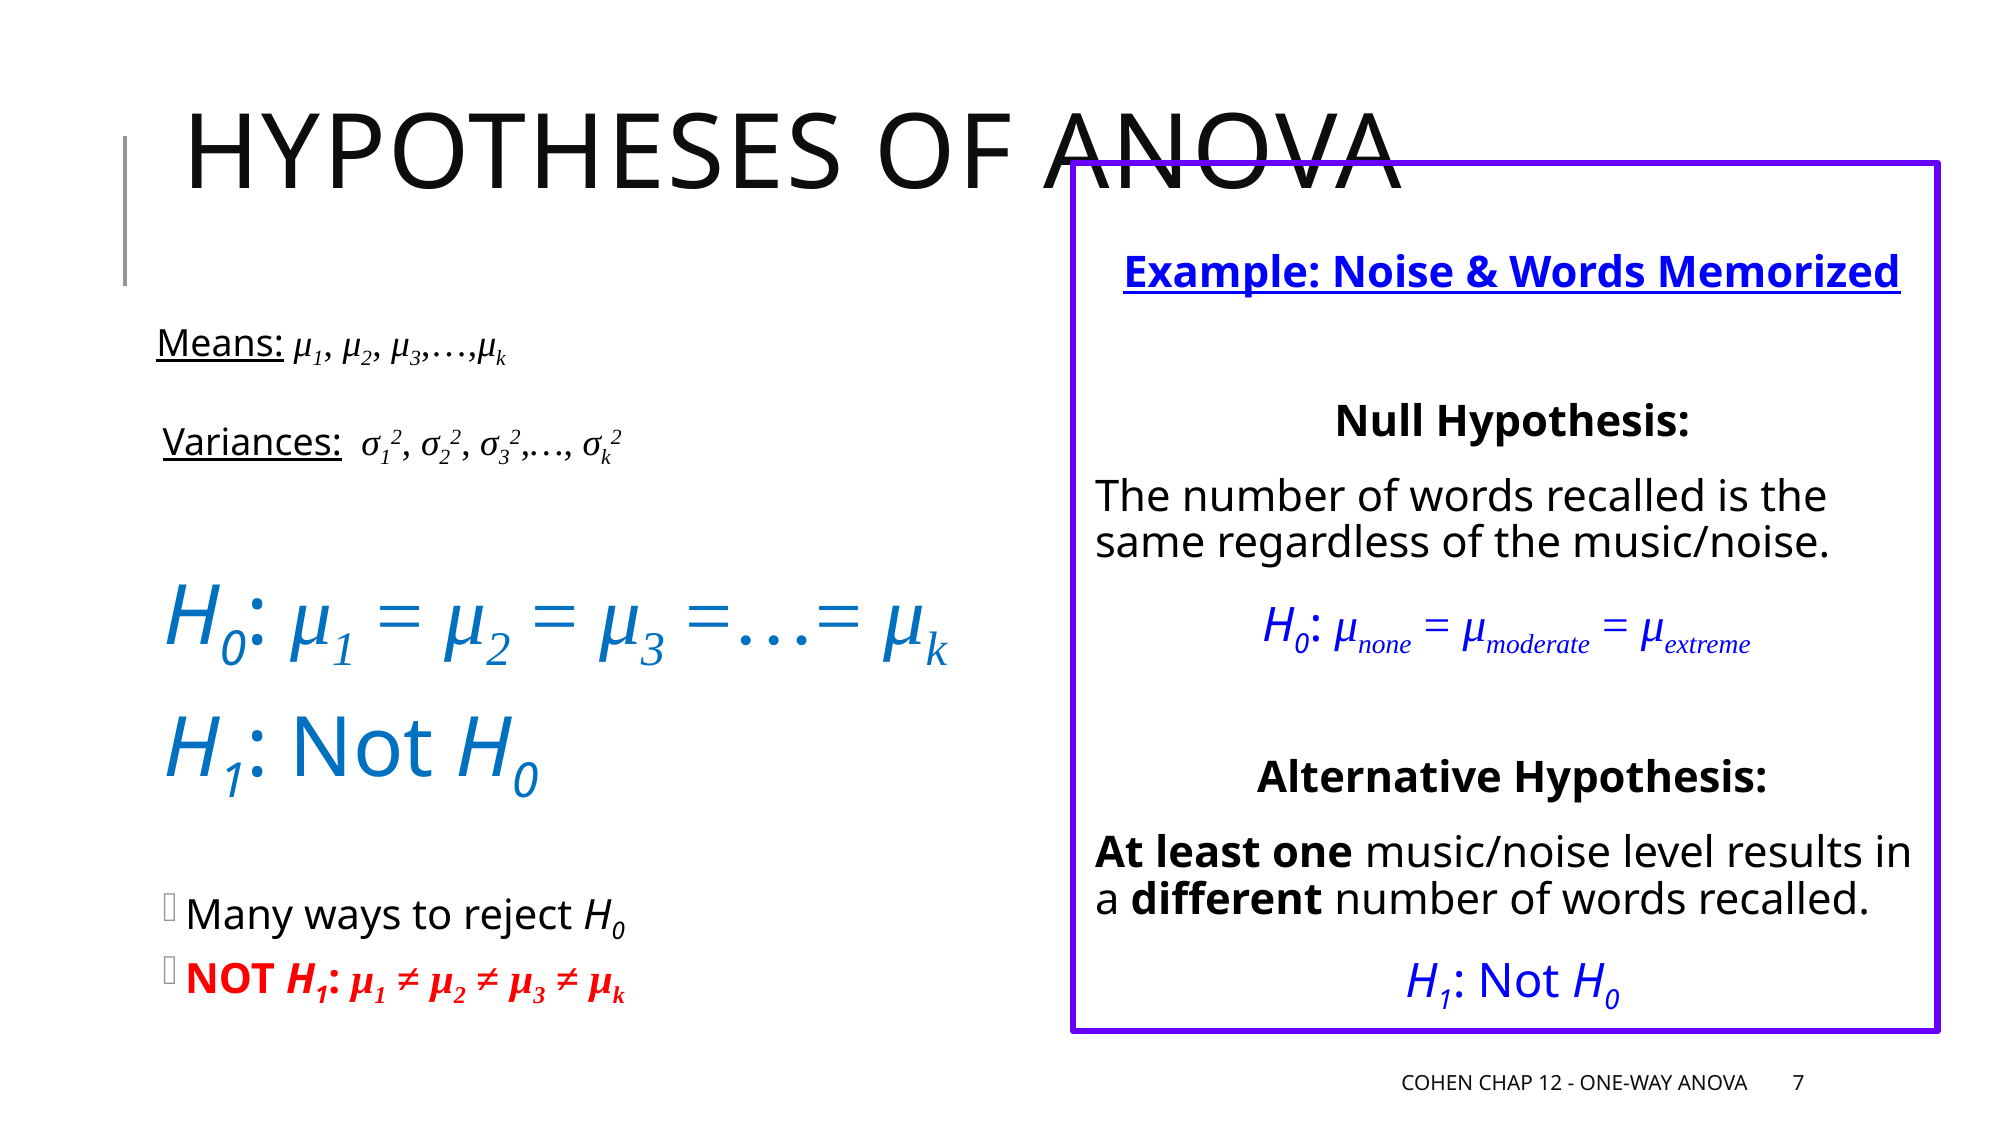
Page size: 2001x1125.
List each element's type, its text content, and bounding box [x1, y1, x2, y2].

title Hypotheses of ANOVA [168, 36, 1763, 283]
list Means: μ1, μ2, μ3,…,μk Variances: σ12, σ22, σ32,…, σk2 H0: μ1 = μ2 = μ3 =…= μk H1: Not H0 Many ways to reject H0 NOT H1: μ1 ≠ μ2 ≠ μ3 ≠ μk [133, 312, 1763, 1035]
text_box Example: Noise & Words Memorized Null Hypothesis: The number of words recalled is the same regardless of the music/noise. H0: μnone = μmoderate = μextreme Alternative Hypothesis: At least one music/noise level results in a different number of words recalled. H1: Not H0 [1073, 162, 1938, 1032]
footer Cohen Chap 12 - one-WAY anova [794, 1061, 1763, 1107]
slide_number 7 [1777, 1061, 1938, 1107]
